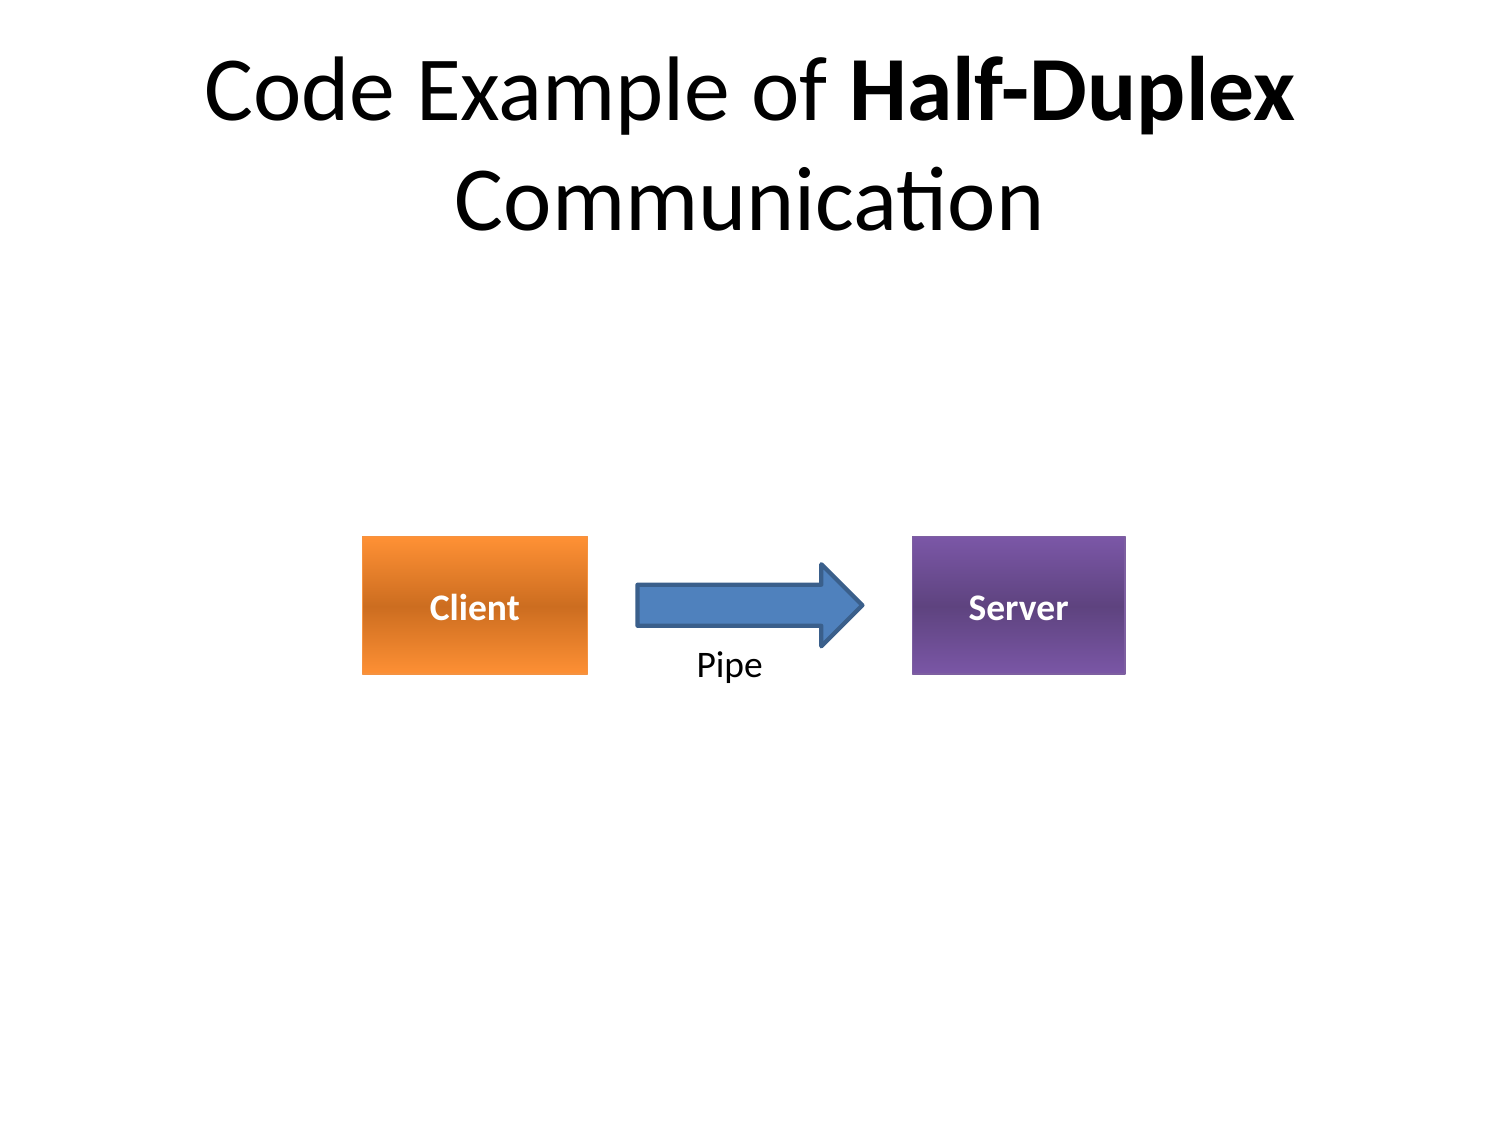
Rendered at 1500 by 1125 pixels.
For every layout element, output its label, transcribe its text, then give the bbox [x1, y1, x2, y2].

text_box Server [912, 536, 1125, 674]
text_box Code Example of Half-Duplex Communication [75, 45, 1425, 233]
text_box Pipe [681, 632, 791, 692]
text_box Client [362, 536, 588, 674]
text_box [637, 564, 863, 647]
